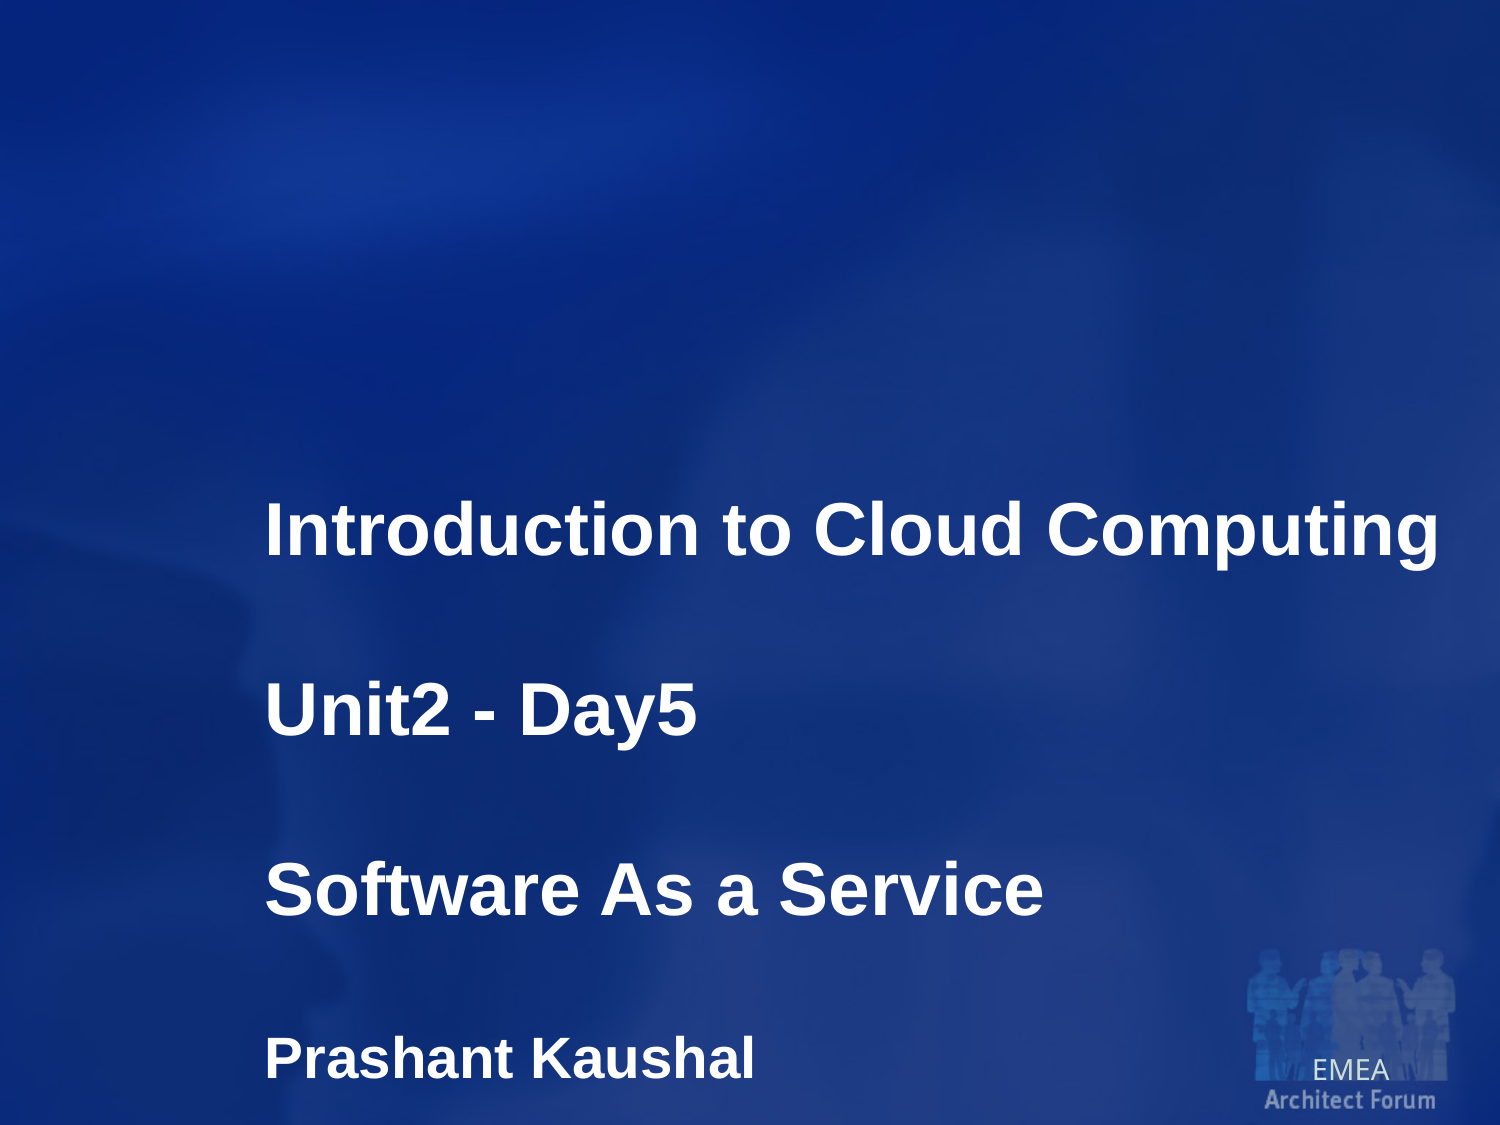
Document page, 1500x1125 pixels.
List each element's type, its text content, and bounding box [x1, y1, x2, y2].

picture [0, 0, 1500, 1125]
title Introduction to Cloud Computing Unit2 - Day5 Software As a Service Prashant Kaushal [249, 472, 1500, 561]
